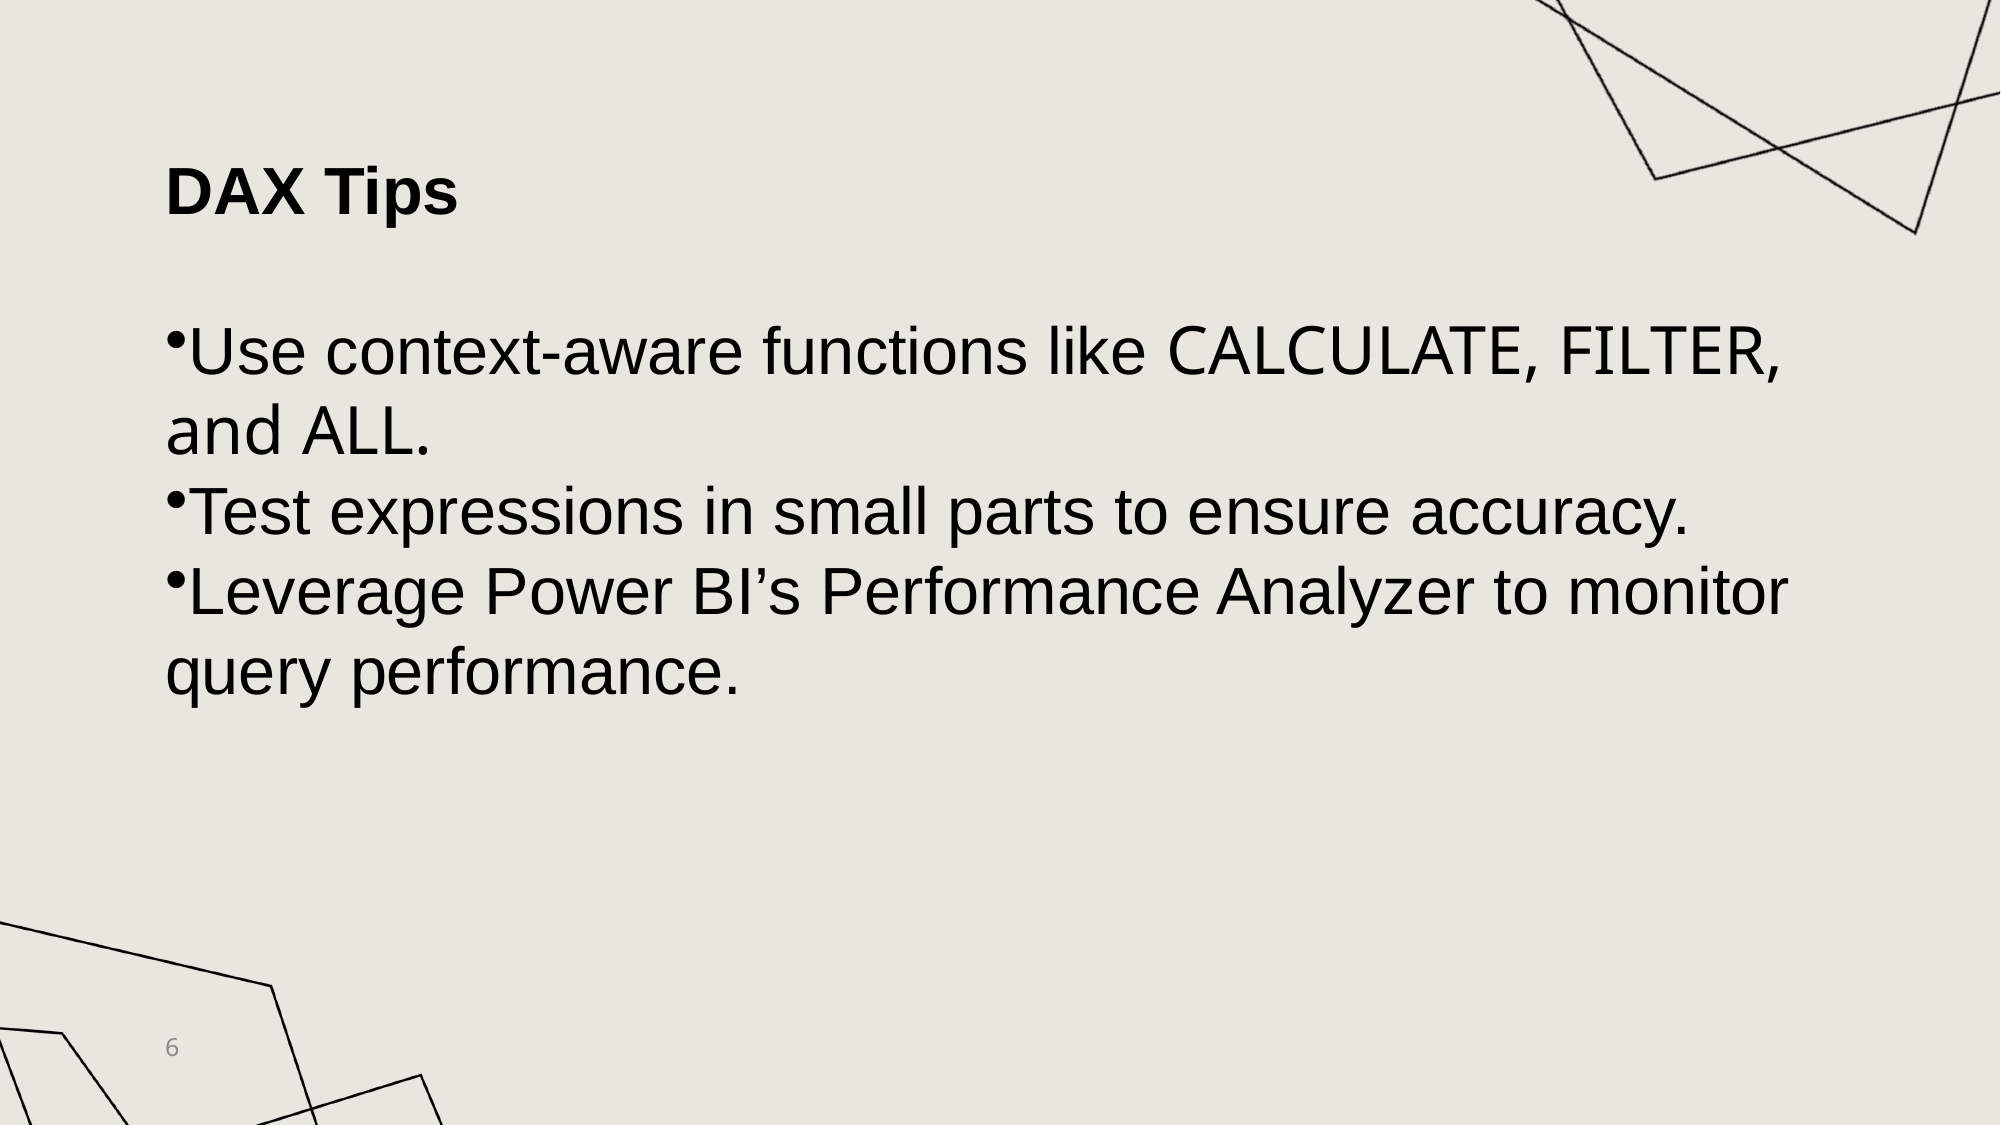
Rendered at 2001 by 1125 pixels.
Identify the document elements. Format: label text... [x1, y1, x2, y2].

picture [1509, 0, 2001, 249]
slide_number 6 [150, 1024, 254, 1074]
title DAX Tips Use context-aware functions like CALCULATE, FILTER, and ALL. Test expressions in small parts to ensure accuracy. Leverage Power BI’s Performance Analyzer to monitor query performance. [150, 140, 1815, 796]
picture [0, 900, 541, 1125]
